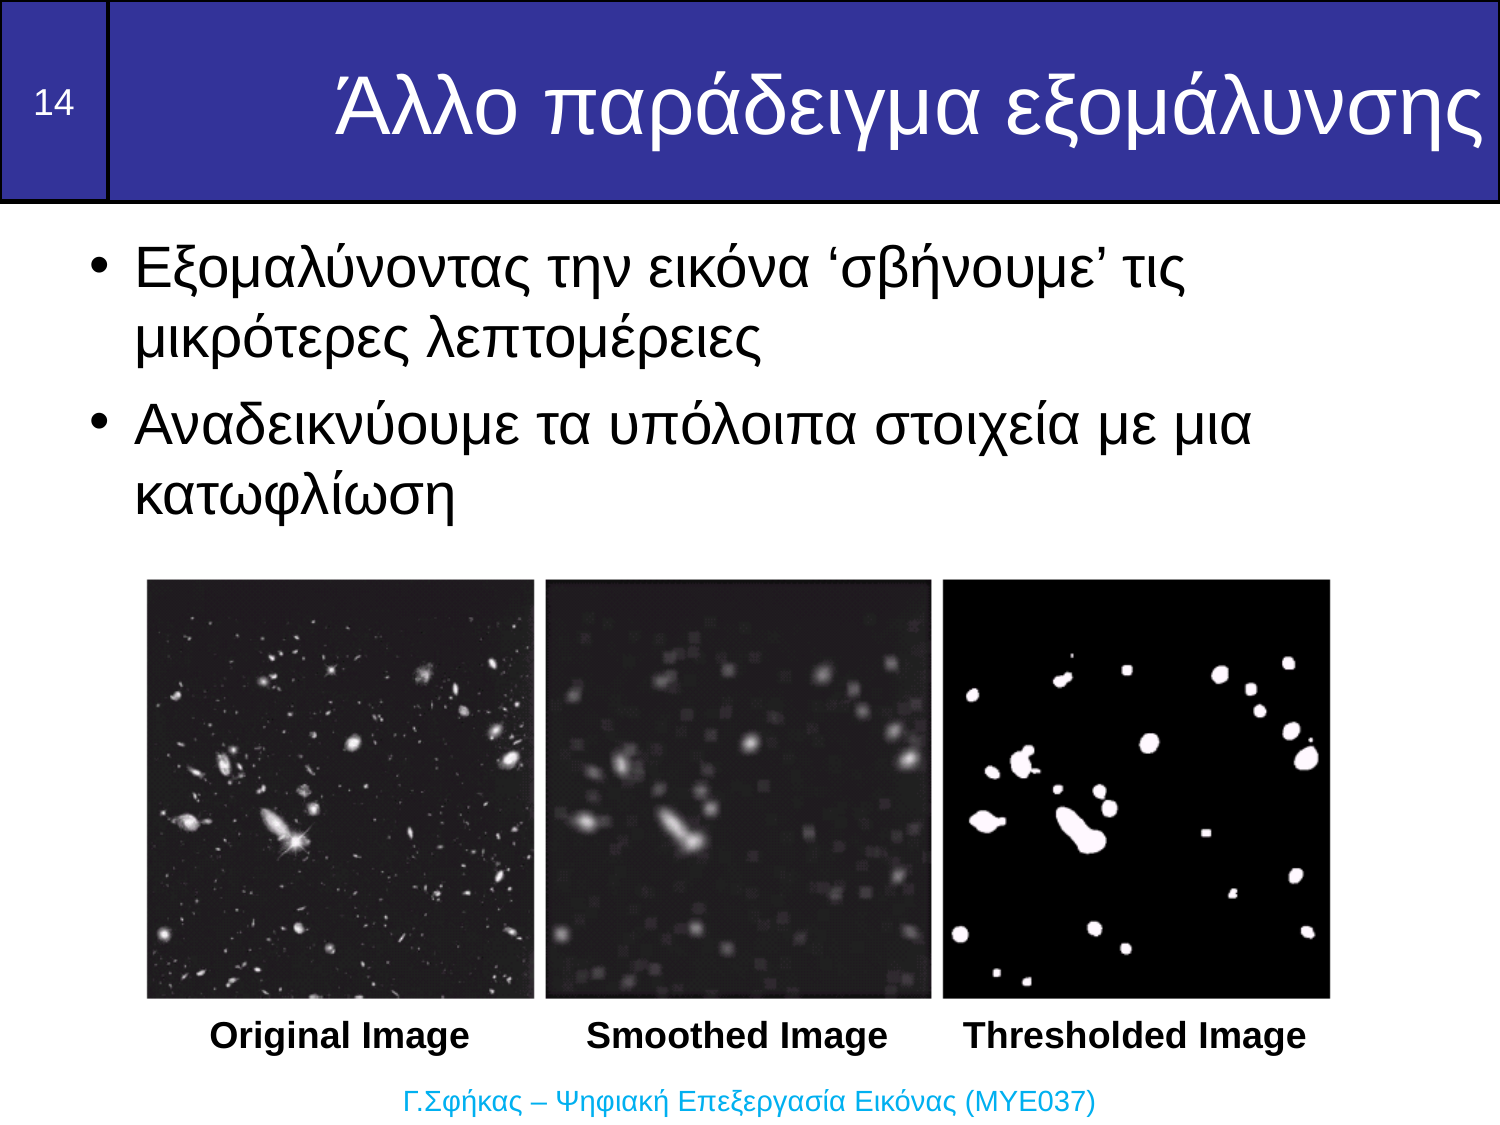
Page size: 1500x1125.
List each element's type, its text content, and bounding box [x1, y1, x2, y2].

text_box Άλλο παράδειγμα εξομάλυνσης [107, 0, 1500, 202]
text_box Εξομαλύνοντας την εικόνα ‘σβήνουμε’ τις μικρότερες λεπτομέρειες Αναδεικνύουμε τα υπόλοιπα στοιχεία με μια κατωφλίωση [74, 221, 1425, 639]
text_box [139, 574, 1339, 1064]
